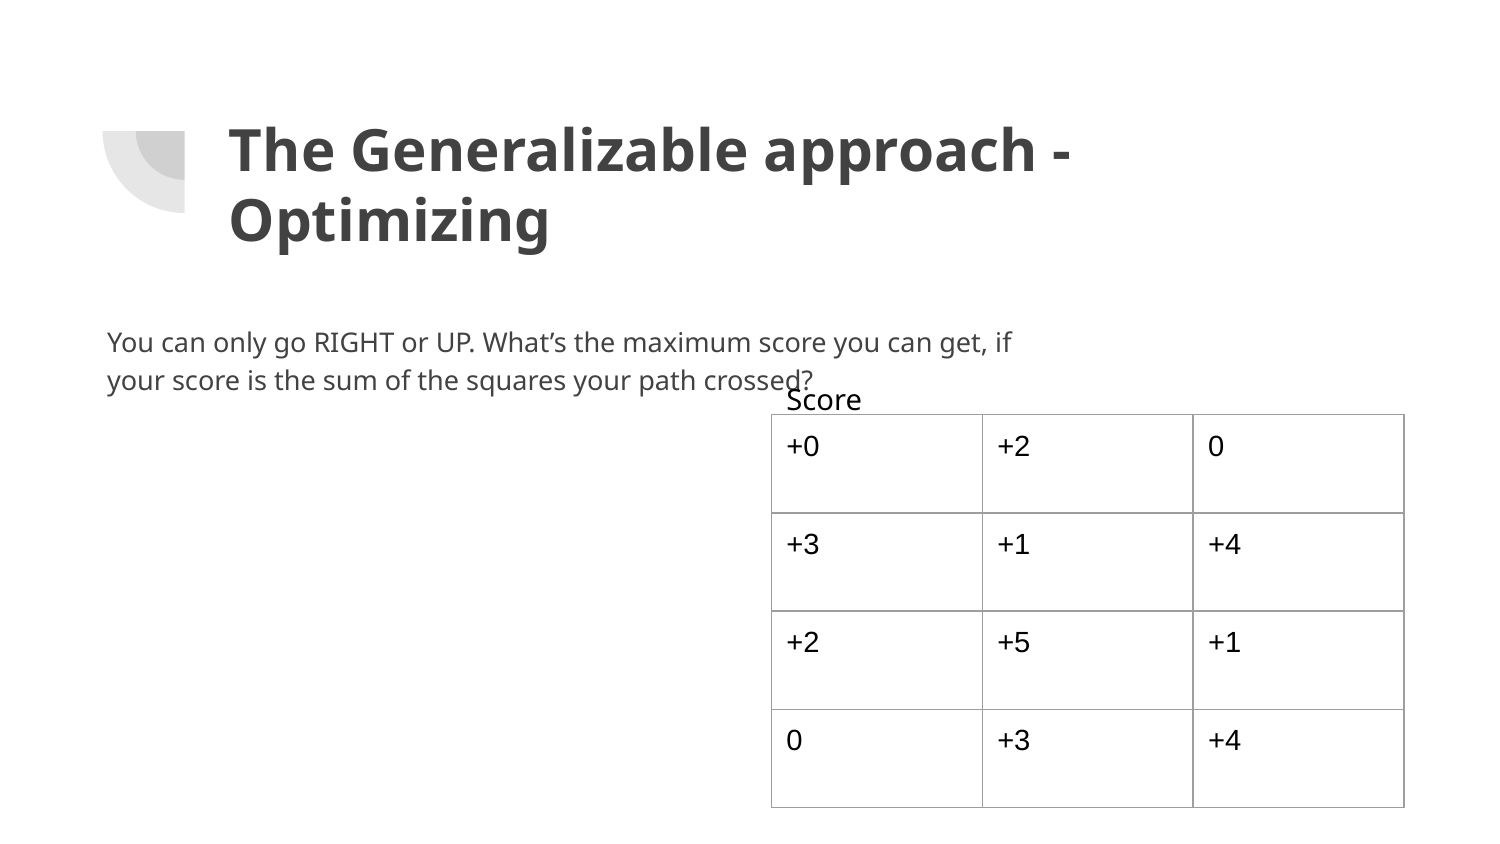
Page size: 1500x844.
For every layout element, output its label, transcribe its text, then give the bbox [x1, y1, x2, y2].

table_cell +2 [772, 612, 982, 709]
title The Generalizable approach - Optimizing [213, 98, 1412, 263]
table_header +0 [772, 415, 982, 512]
table_header 0 [1194, 415, 1403, 512]
table_cell +3 [983, 710, 1192, 807]
list You can only go RIGHT or UP. What’s the maximum score you can get, if your score is the sum of the squares your path crossed? [92, 305, 1070, 389]
text_box Score [771, 366, 1305, 405]
table_cell +4 [1194, 710, 1403, 807]
table_cell 0 [772, 710, 982, 807]
table_cell +4 [1194, 514, 1403, 610]
table_cell +3 [772, 514, 982, 610]
table_cell +1 [983, 514, 1192, 610]
table_header +2 [983, 415, 1192, 512]
table_cell +5 [983, 612, 1192, 709]
table_cell +1 [1194, 612, 1403, 709]
